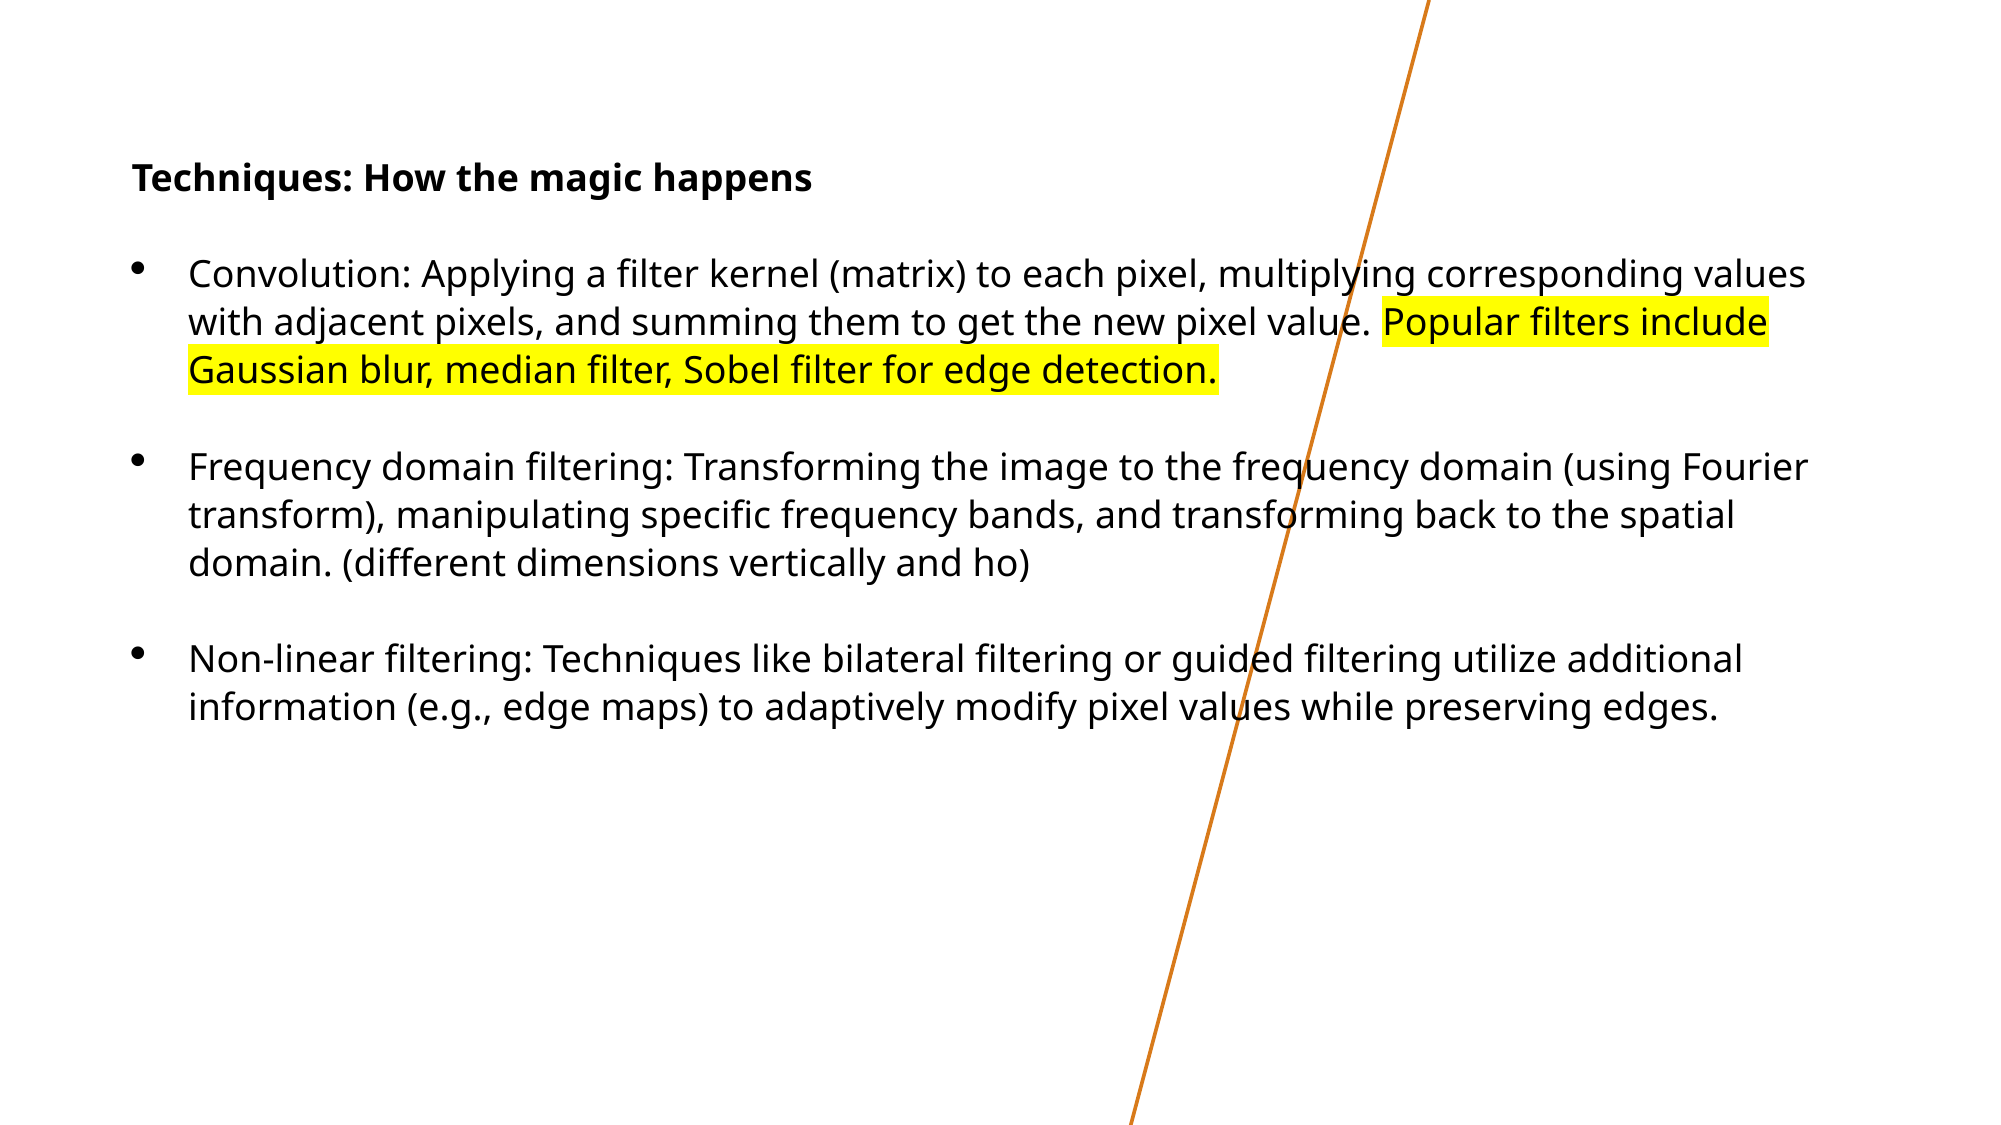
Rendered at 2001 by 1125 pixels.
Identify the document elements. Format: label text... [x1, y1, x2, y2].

text_box Techniques: How the magic happens Convolution: Applying a filter kernel (matrix) to each pixel, multiplying corresponding values with adjacent pixels, and summing them to get the new pixel value. Popular filters include Gaussian blur, median filter, Sobel filter for edge detection. Frequency domain filtering: Transforming the image to the frequency domain (using Fourier transform), manipulating specific frequency bands, and transforming back to the spatial domain. (different dimensions vertically and ho) Non-linear filtering: Techniques like bilateral filtering or guided filtering utilize additional information (e.g., edge maps) to adaptively modify pixel values while preserving edges. [116, 143, 1876, 784]
